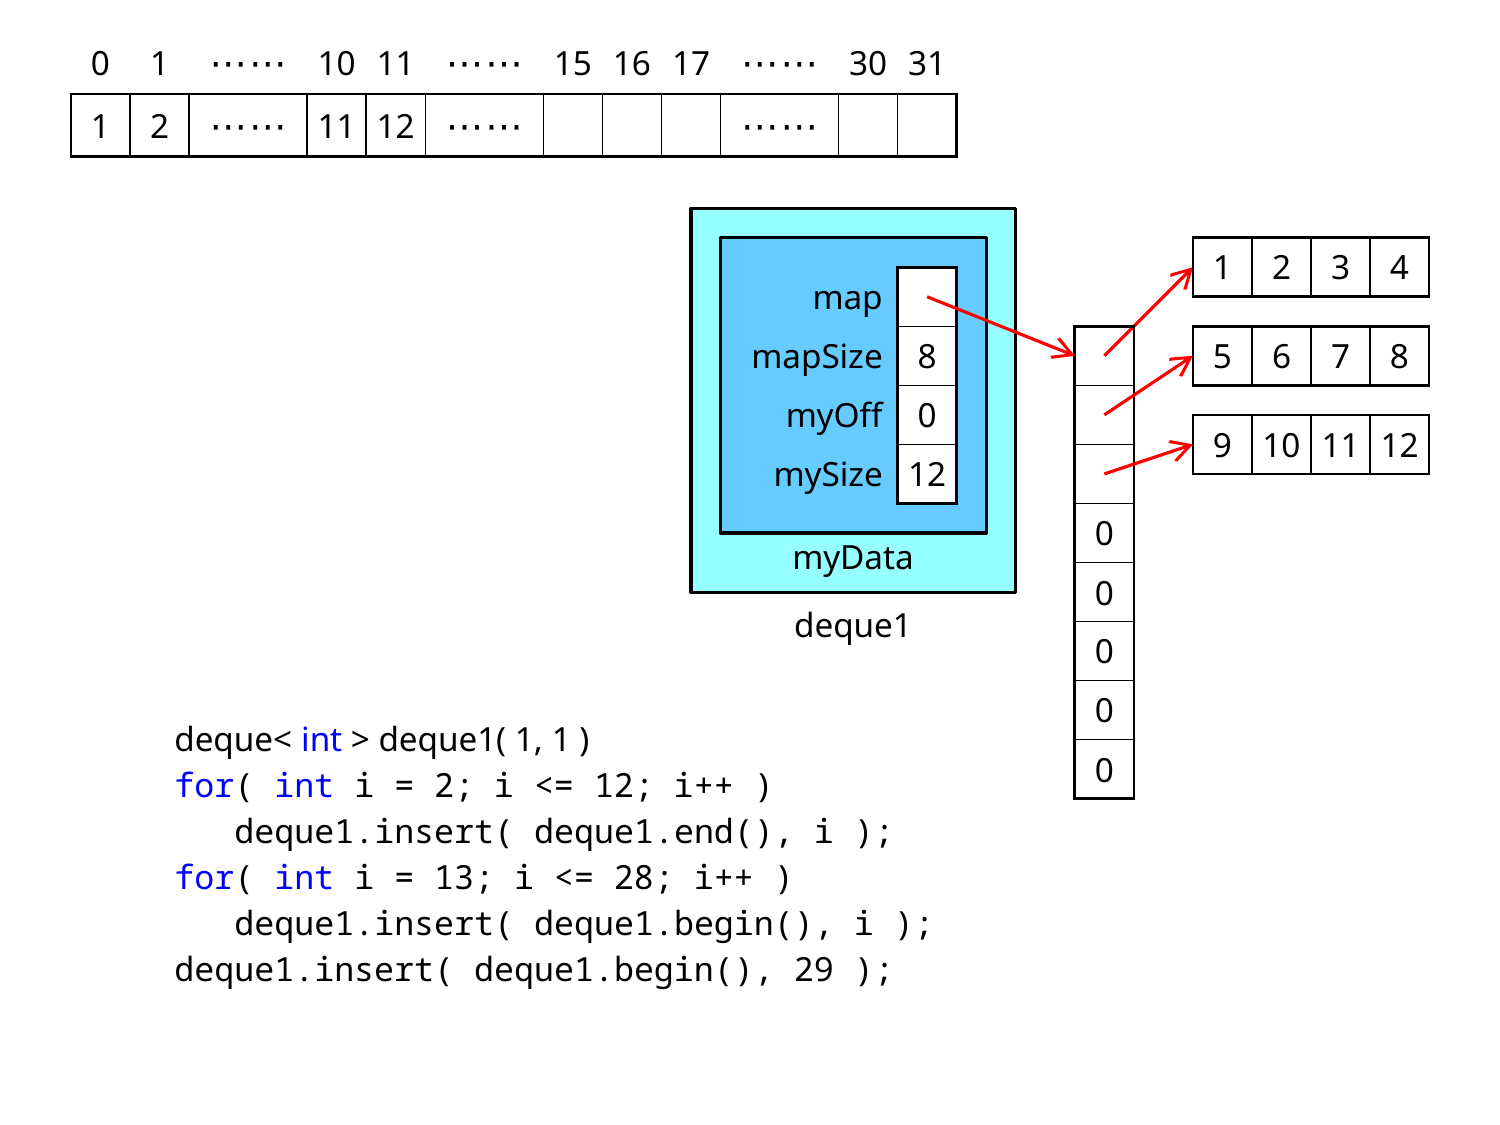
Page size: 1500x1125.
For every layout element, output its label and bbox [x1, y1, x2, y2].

table_cell [544, 95, 602, 155]
table_cell [662, 95, 720, 155]
table_cell [367, 95, 425, 155]
table_cell [426, 95, 543, 155]
table_cell [1076, 681, 1133, 739]
table_cell [839, 95, 897, 155]
table_header [1371, 328, 1428, 384]
table_header [1312, 328, 1369, 384]
table_header [1076, 328, 1133, 385]
table_cell [721, 95, 838, 155]
table_cell [1076, 563, 1133, 621]
table_header [1312, 239, 1369, 295]
table_cell [1076, 445, 1133, 503]
table_cell [720, 326, 896, 503]
table_cell [1076, 386, 1133, 444]
text_box [690, 208, 1075, 652]
table_cell [898, 95, 955, 155]
table_header [1253, 328, 1310, 384]
text_box [1104, 355, 1193, 415]
table_header [1194, 239, 1251, 295]
table_cell [1076, 622, 1133, 680]
list [159, 710, 957, 1035]
table_header [1253, 239, 1310, 295]
table_header [1253, 416, 1310, 473]
table_header [1312, 416, 1369, 473]
table_header [1194, 416, 1251, 473]
table_header [720, 267, 896, 326]
table_cell [308, 95, 365, 155]
table_header [1371, 416, 1428, 473]
table_header [1371, 239, 1428, 295]
table_cell [603, 95, 661, 155]
table_cell [1076, 504, 1133, 562]
table_cell [1076, 740, 1133, 797]
text_box [1104, 440, 1193, 475]
table_cell [190, 95, 306, 155]
table_cell [72, 95, 129, 155]
table_cell [899, 386, 955, 444]
table_cell [899, 445, 955, 502]
table_header [899, 269, 955, 326]
table_cell [131, 95, 188, 155]
text_box [1135, 267, 1192, 326]
table_header [71, 31, 957, 93]
table_cell [899, 327, 955, 385]
table_header [1194, 328, 1251, 384]
